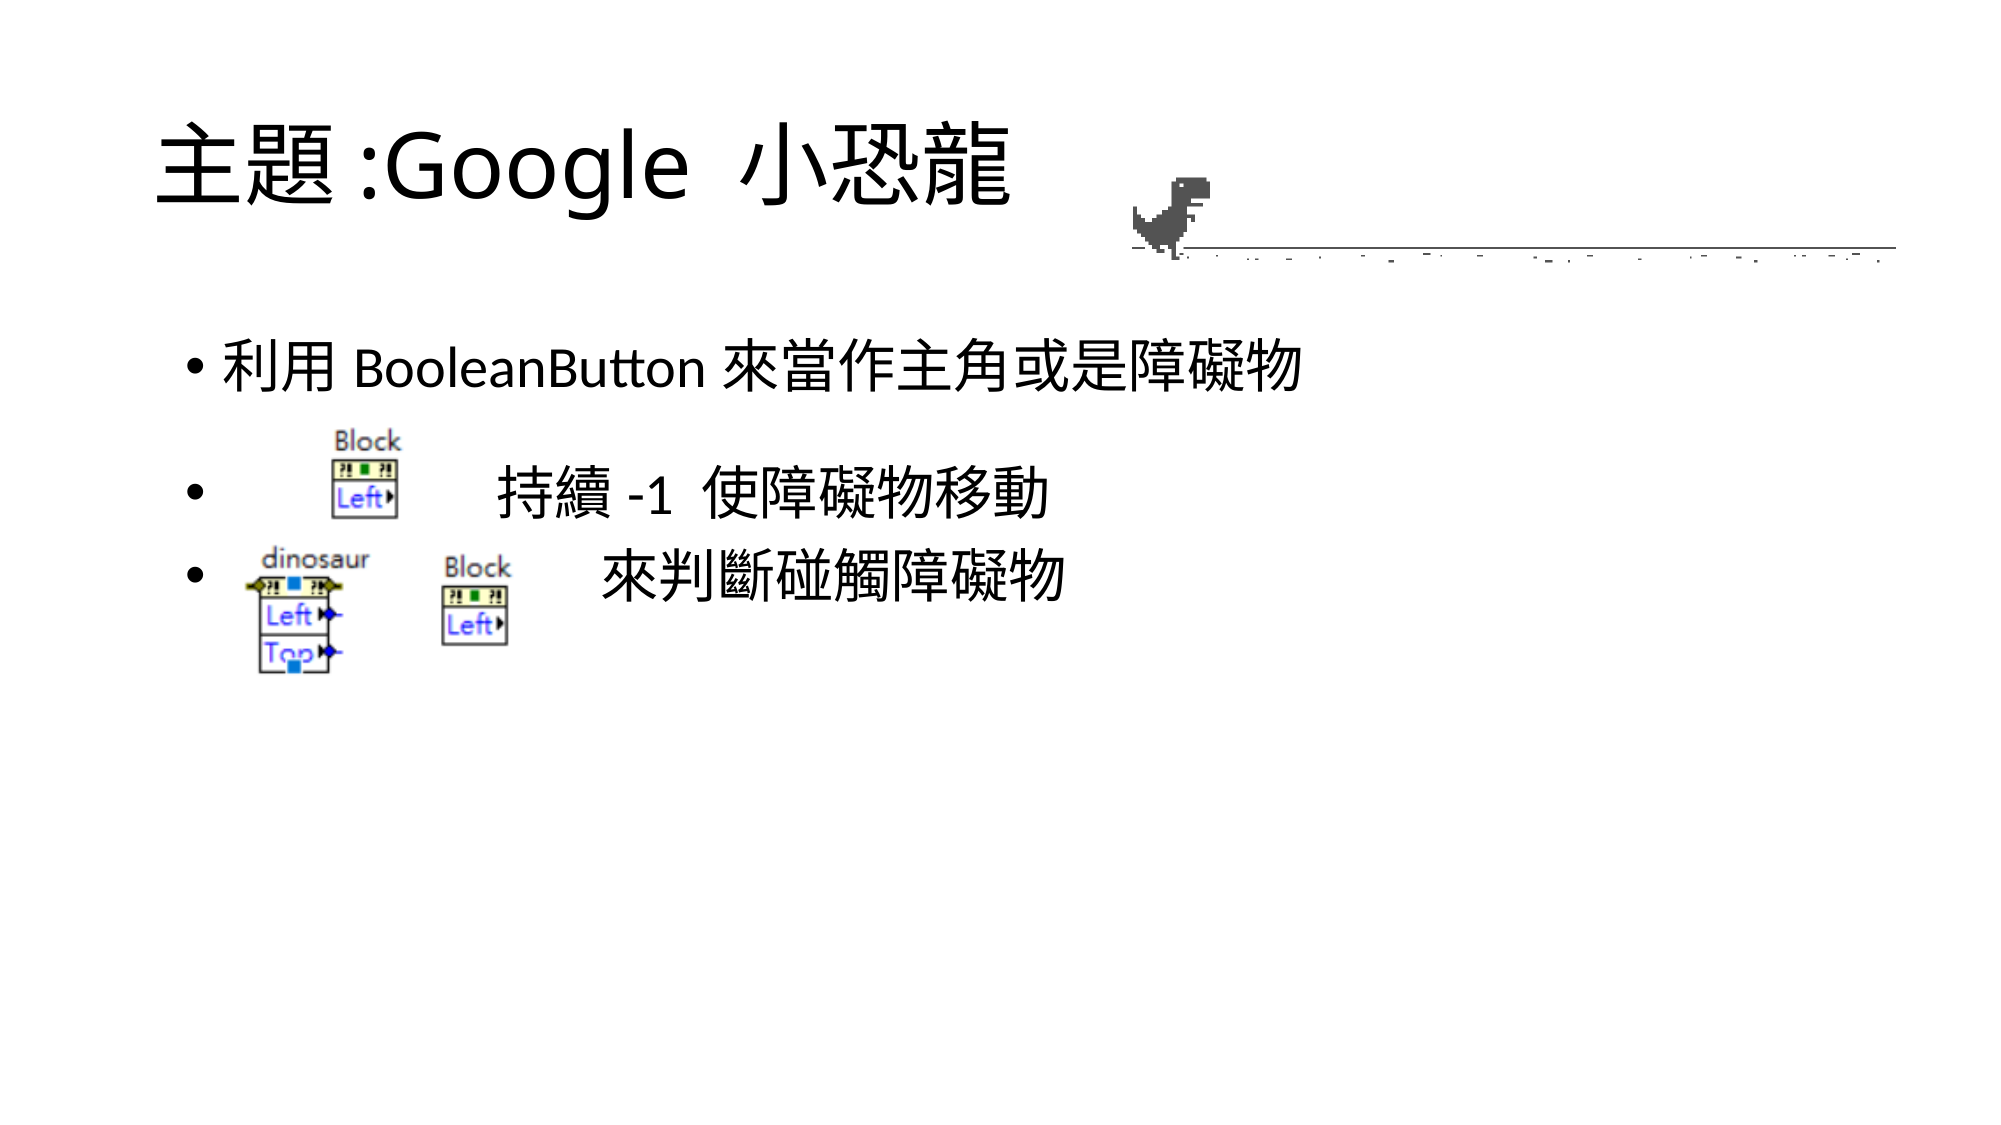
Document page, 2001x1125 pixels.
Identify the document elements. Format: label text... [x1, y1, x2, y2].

picture [226, 407, 549, 687]
picture [1132, 0, 1896, 298]
list 利用BooleanButton來當作主角或是障礙物 持續-1 使障礙物移動 來判斷碰觸障礙物 [170, 329, 1896, 1044]
title 主題:Google 小恐龍 [137, 59, 1132, 278]
